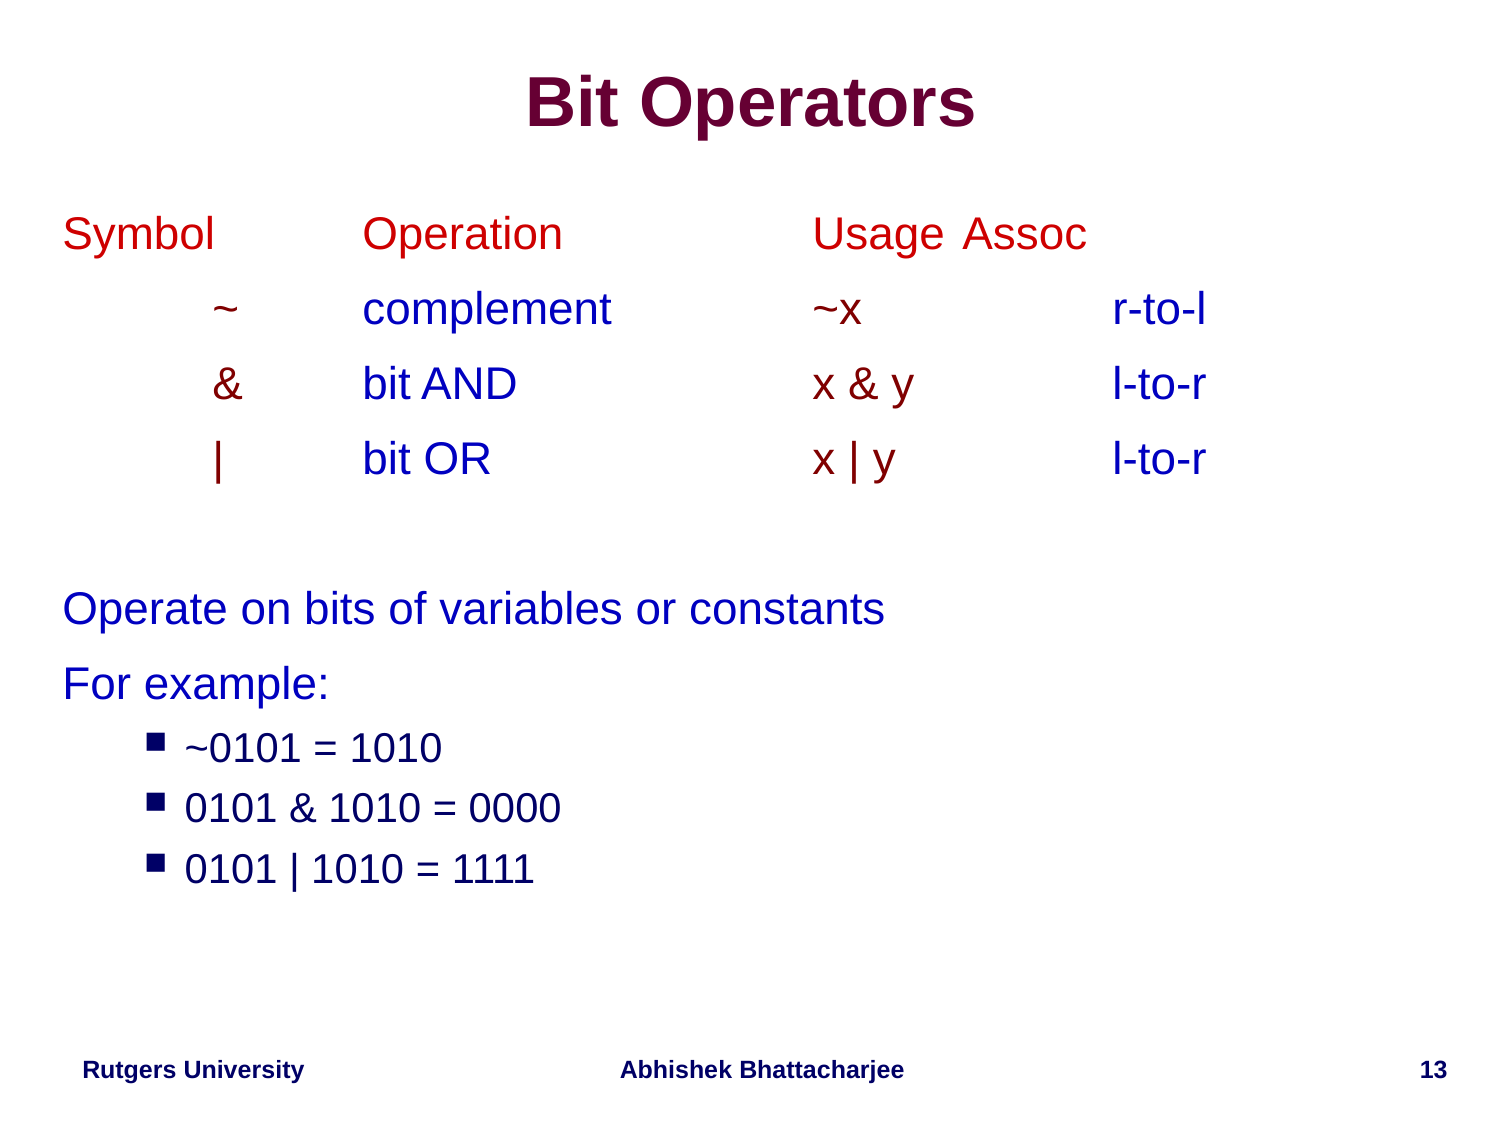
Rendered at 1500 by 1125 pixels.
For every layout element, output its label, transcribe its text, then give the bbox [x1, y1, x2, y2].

list Symbol Operation Usage Assoc ~ complement ~x r-to-l & bit AND x & y l-to-r | bit OR x | y l-to-r Operate on bits of variables or constants For example: ~0101 = 1010 0101 & 1010 = 0000 0101 | 1010 = 1111 [47, 199, 1463, 1026]
title Bit Operators [46, 40, 1456, 169]
